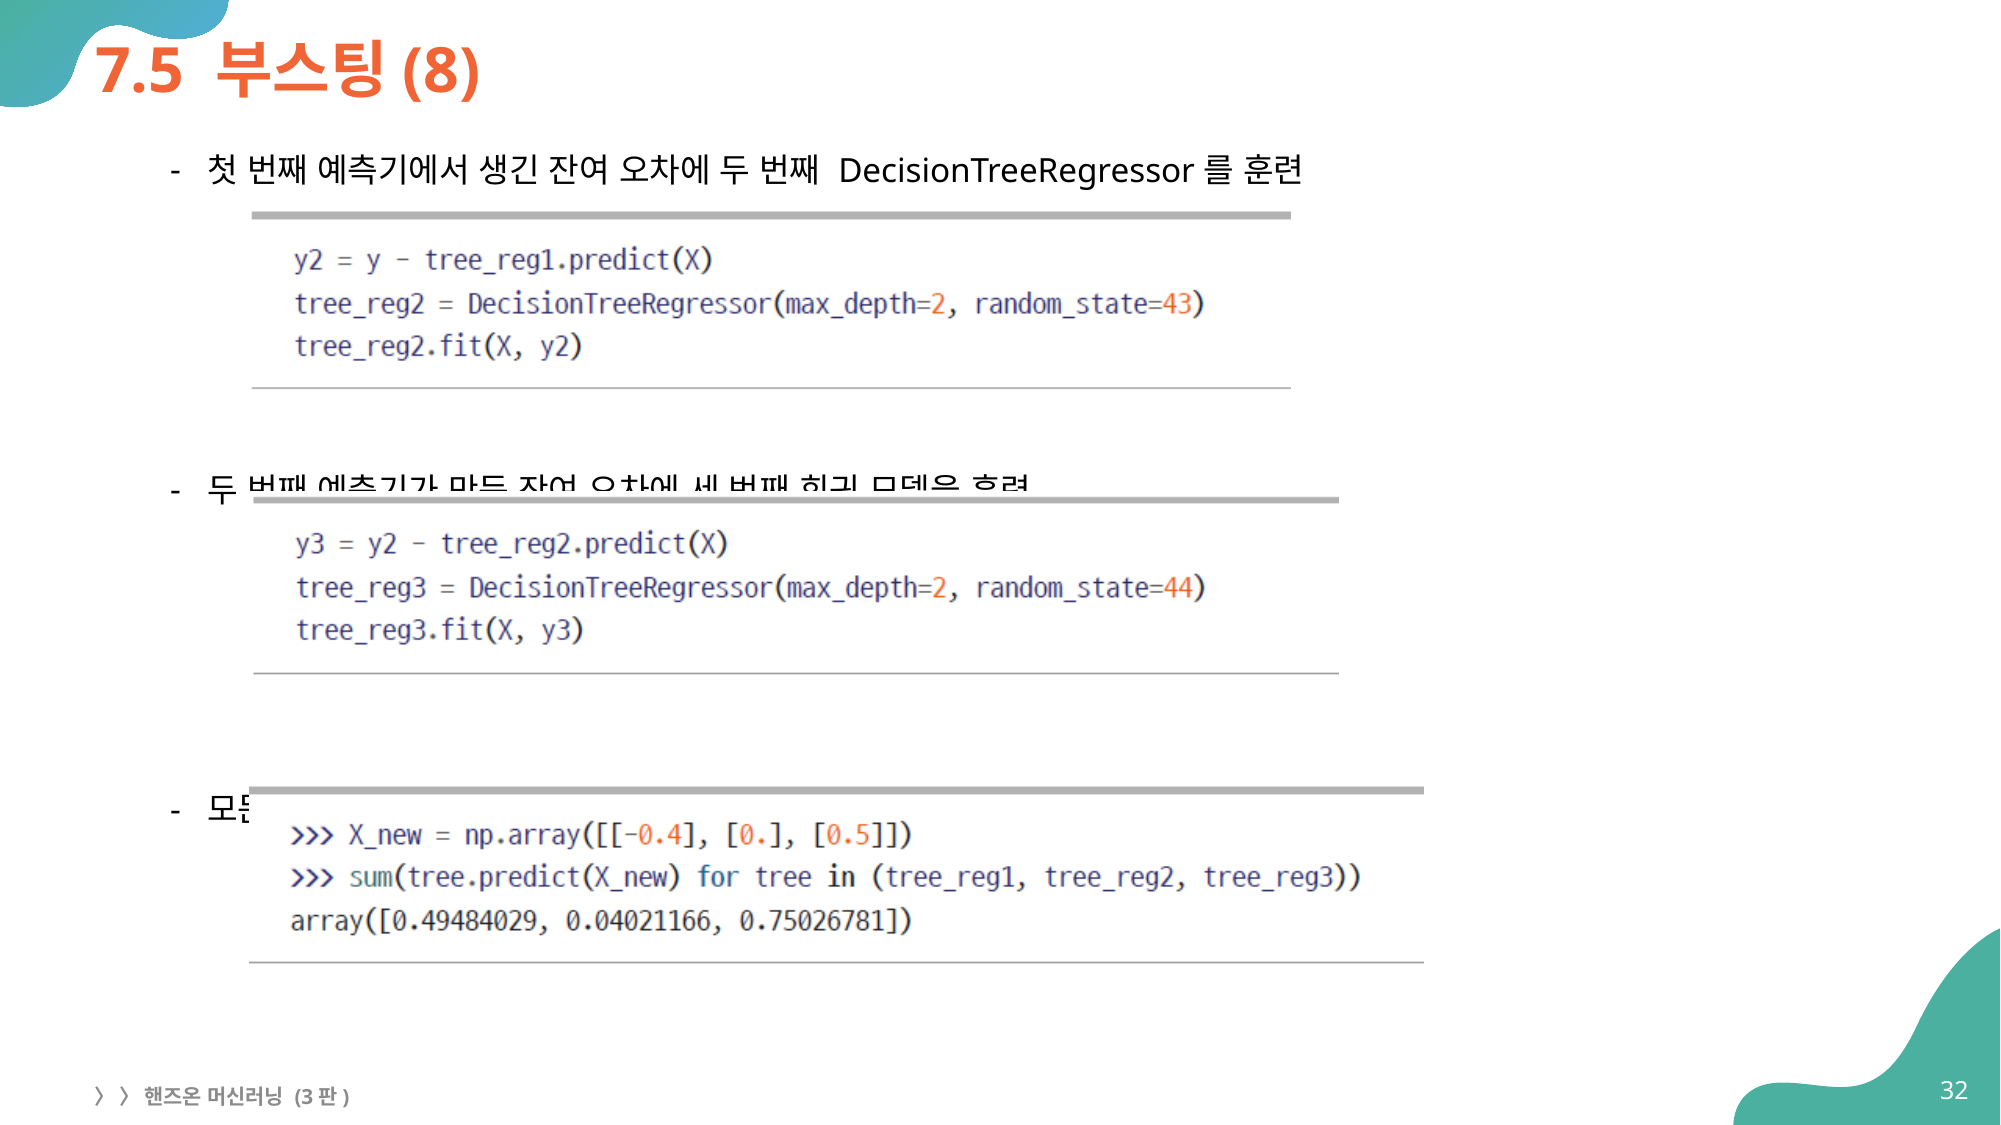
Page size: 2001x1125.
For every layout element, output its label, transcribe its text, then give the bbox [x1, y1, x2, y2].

picture [249, 204, 1291, 397]
slide_number 32 [1917, 1061, 1984, 1122]
title 7.5 부스팅(8) [79, 17, 1931, 128]
footer 〉 〉 핸즈온 머신러닝 (3판) [79, 1078, 755, 1114]
list 첫 번째 예측기에서 생긴 잔여 오차에 두 번째 DecisionTreeRegressor를 훈련 두 번째 예측기가 만든 잔여 오차에 세 번째 회귀 모델을 훈련 모든 트리의 예측을 더함 [79, 133, 1892, 1052]
picture [249, 491, 1339, 684]
picture [249, 779, 1424, 973]
